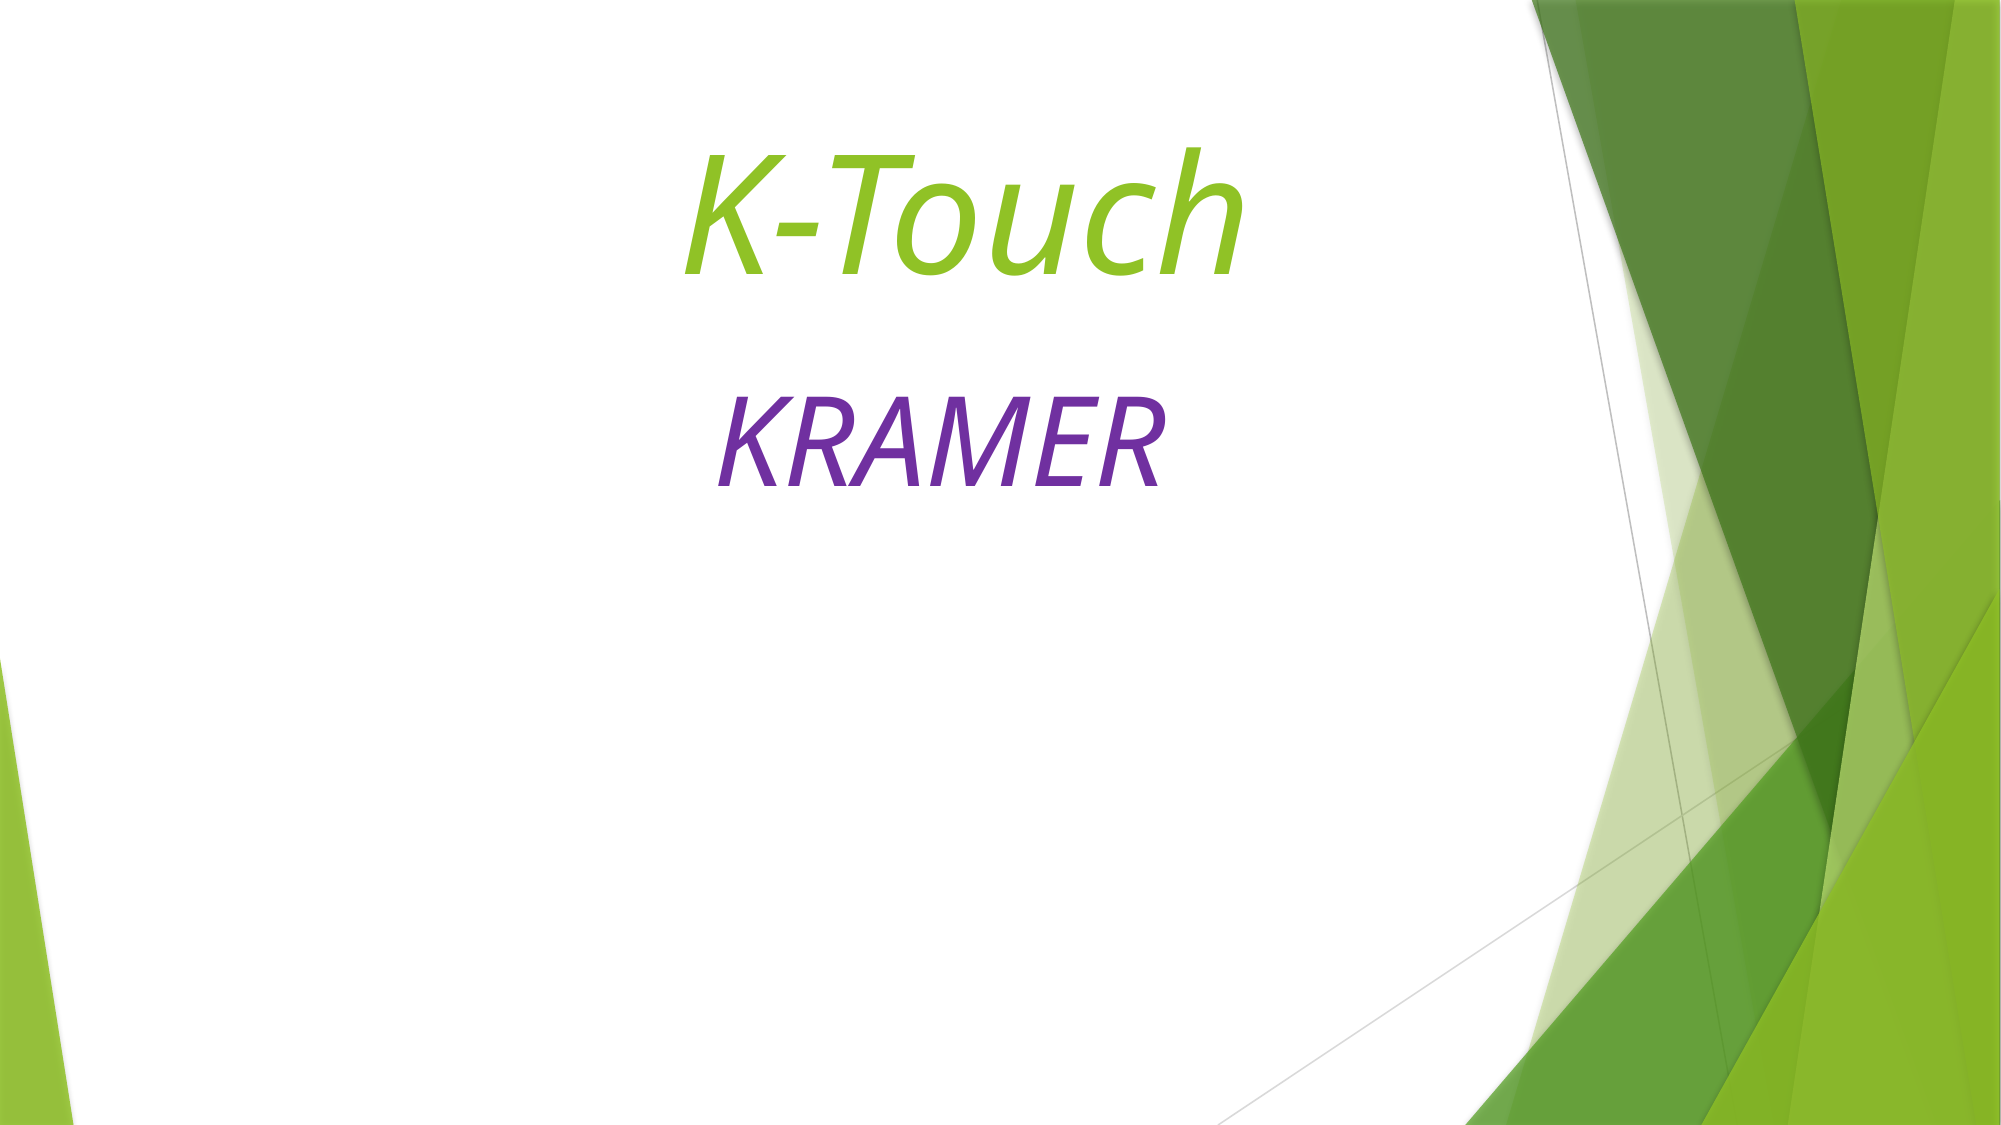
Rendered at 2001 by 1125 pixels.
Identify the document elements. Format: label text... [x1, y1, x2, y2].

list KRAMER [111, 354, 1522, 992]
title K-Touch [111, 99, 1522, 317]
